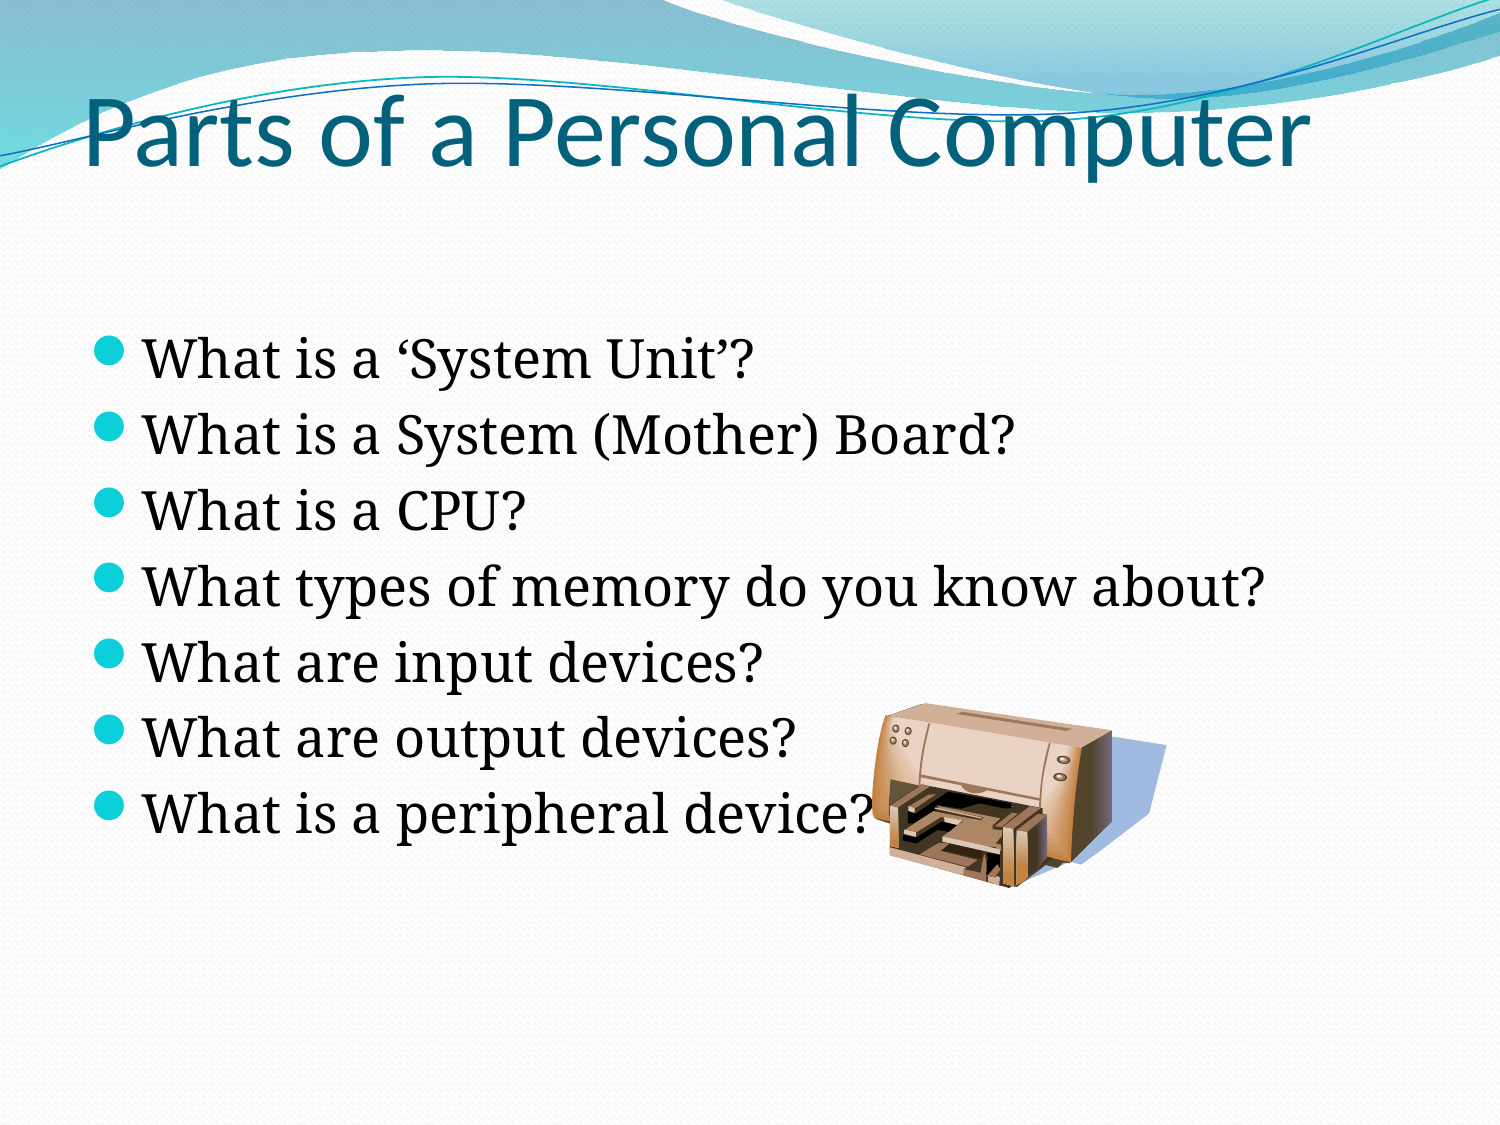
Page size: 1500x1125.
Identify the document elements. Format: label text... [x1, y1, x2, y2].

picture [866, 702, 1167, 889]
title Parts of a Personal Computer [82, 0, 1450, 188]
list What is a ‘System Unit’? What is a System (Mother) Board? What is a CPU? What types of memory do you know about? What are input devices? What are output devices? What is a peripheral device? [75, 317, 1425, 1038]
